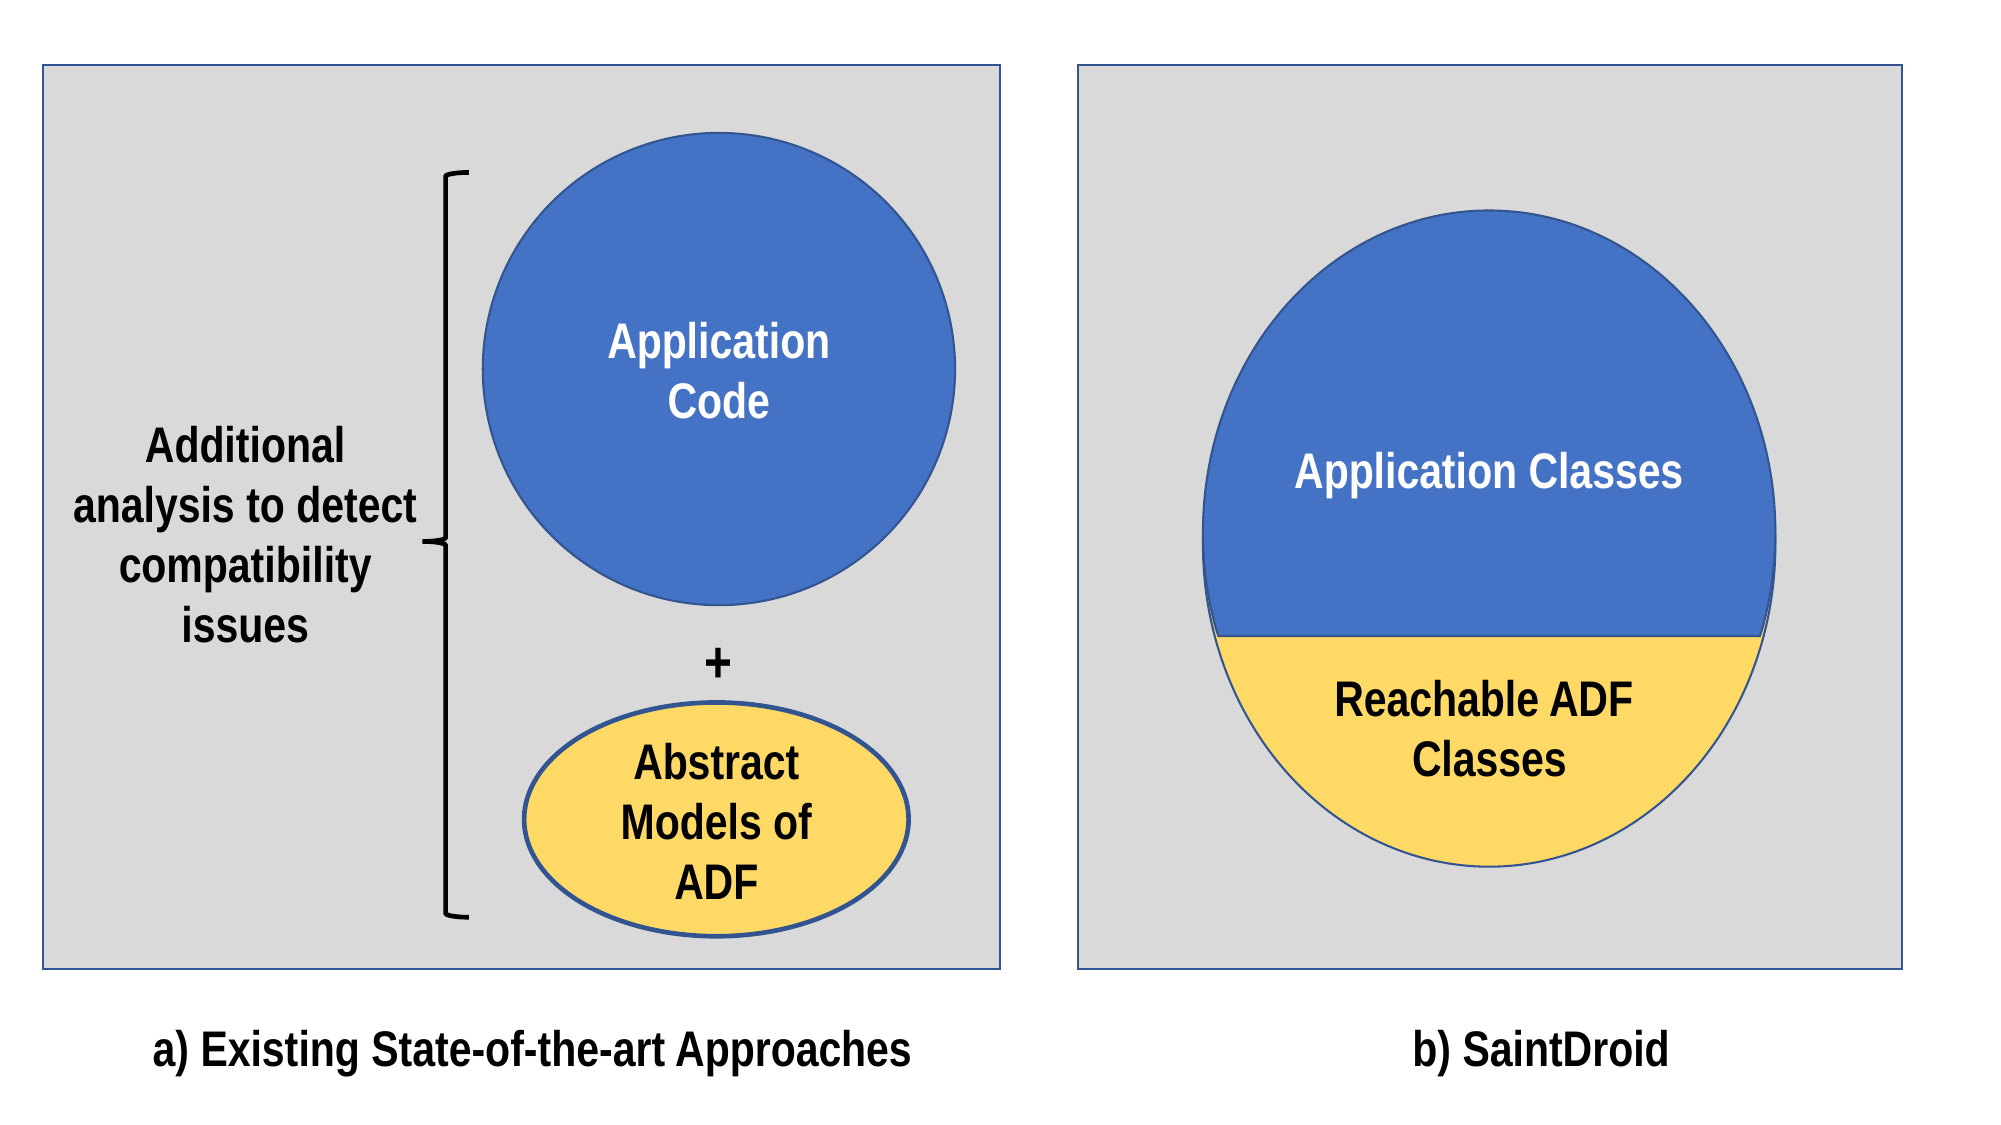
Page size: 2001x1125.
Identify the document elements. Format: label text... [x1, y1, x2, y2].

text_box a) Existing State-of-the-art Approaches [137, 1008, 928, 1084]
text_box Application Classes [1279, 431, 1699, 506]
text_box [436, 171, 469, 918]
text_box [42, 64, 1001, 970]
text_box Reachable ADF Classes [1319, 659, 1660, 795]
text_box Additional analysis to detect compatibility issues [54, 405, 436, 660]
text_box Abstract Models of ADF [523, 702, 910, 938]
text_box [1201, 209, 1777, 638]
text_box Application Code [481, 131, 957, 607]
text_box [1202, 561, 1776, 868]
text_box + [690, 616, 748, 702]
text_box [1077, 64, 1903, 970]
text_box b) SaintDroid [1397, 1008, 1685, 1084]
